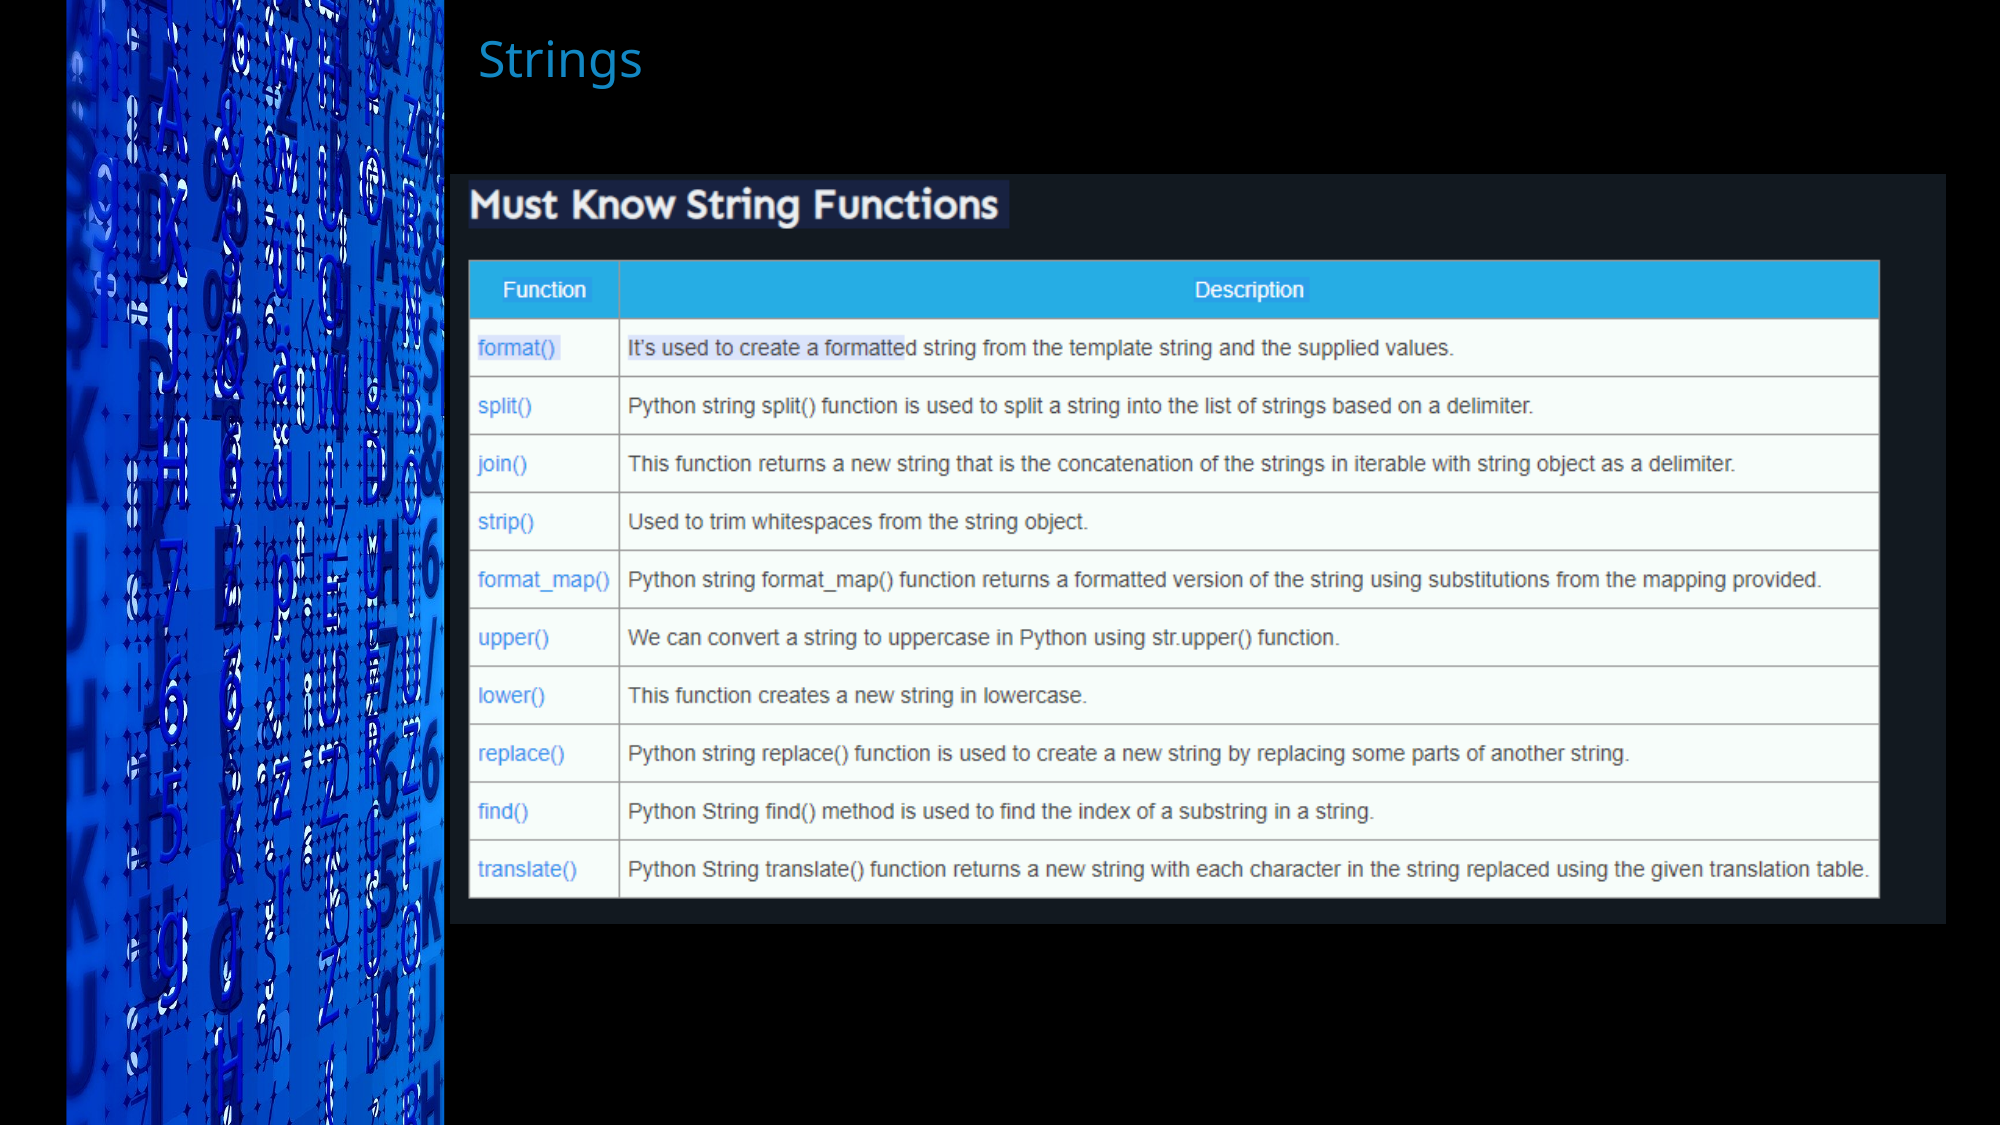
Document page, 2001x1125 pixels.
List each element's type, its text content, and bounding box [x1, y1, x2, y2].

text_box Strings [476, 24, 2000, 87]
picture [449, 174, 1946, 924]
picture [66, 0, 445, 1125]
